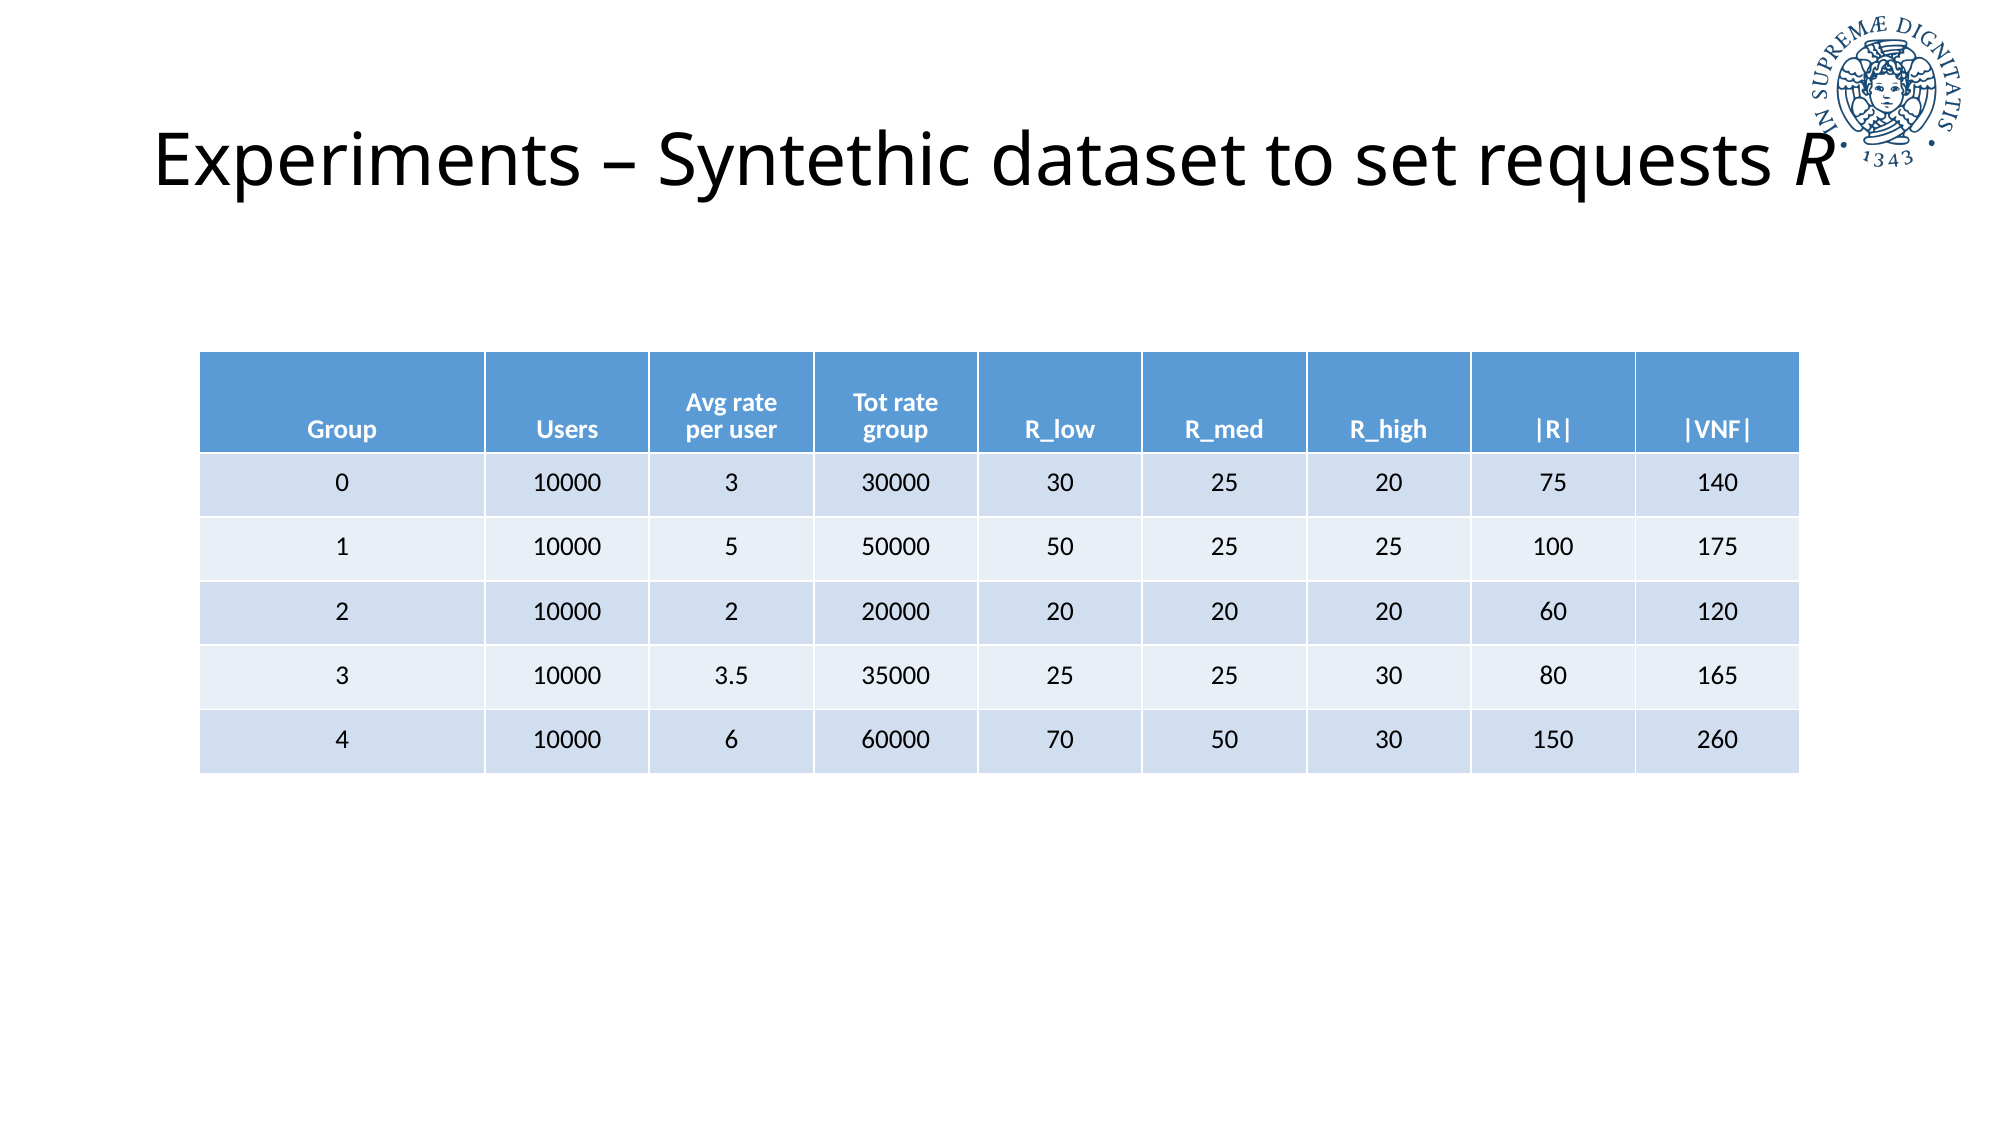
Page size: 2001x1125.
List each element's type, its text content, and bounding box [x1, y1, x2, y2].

table_cell 50 [979, 518, 1141, 580]
table_cell 150 [1472, 710, 1635, 773]
picture [1812, 16, 1961, 167]
table_header R_med [1143, 352, 1306, 452]
table_cell 20 [1308, 582, 1470, 644]
table_cell 6 [650, 710, 813, 773]
table_header Tot rate group [815, 352, 977, 452]
title Experiments – Syntethic dataset to set requests R [138, 41, 1862, 209]
table_cell 30 [1308, 710, 1470, 773]
table_cell 2 [200, 582, 484, 644]
table_cell 3.5 [650, 646, 813, 709]
table_cell 120 [1636, 582, 1799, 644]
table_cell 50 [1143, 710, 1306, 773]
table_cell 35000 [815, 646, 977, 709]
table_cell 60000 [815, 710, 977, 773]
table_cell 25 [1143, 646, 1306, 709]
table_cell 4 [200, 710, 484, 773]
table_cell 2 [650, 582, 813, 644]
table_cell 20 [1308, 454, 1470, 516]
table_cell 3 [650, 454, 813, 516]
table_cell 25 [1143, 518, 1306, 580]
table_cell 25 [1308, 518, 1470, 580]
table_cell 20 [1143, 582, 1306, 644]
table_cell 10000 [486, 454, 648, 516]
table_cell 0 [200, 454, 484, 516]
table_cell 30 [1308, 646, 1470, 709]
table_header Users [486, 352, 648, 452]
table_cell 20 [979, 582, 1141, 644]
table_cell 175 [1636, 518, 1799, 580]
table_cell 10000 [486, 646, 648, 709]
table_cell 20000 [815, 582, 977, 644]
table_cell 25 [979, 646, 1141, 709]
table_cell 10000 [486, 582, 648, 644]
table_header R_high [1308, 352, 1470, 452]
table_header Group [200, 352, 484, 452]
table_cell 1 [200, 518, 484, 580]
table_cell 30 [979, 454, 1141, 516]
table_cell 260 [1636, 710, 1799, 773]
table_cell 5 [650, 518, 813, 580]
table_cell 165 [1636, 646, 1799, 709]
table_cell 25 [1143, 454, 1306, 516]
table_cell 140 [1636, 454, 1799, 516]
table_cell 10000 [486, 518, 648, 580]
table_cell 75 [1472, 454, 1635, 516]
table_cell 50000 [815, 518, 977, 580]
table_cell 3 [200, 646, 484, 709]
table_cell 60 [1472, 582, 1635, 644]
table_cell 10000 [486, 710, 648, 773]
table_cell 70 [979, 710, 1141, 773]
table_header |VNF| [1636, 352, 1799, 452]
table_cell 30000 [815, 454, 977, 516]
table_header |R| [1472, 352, 1635, 452]
table_header Avg rate per user [650, 352, 813, 452]
table_cell 80 [1472, 646, 1635, 709]
table_header R_low [979, 352, 1141, 452]
table_cell 100 [1472, 518, 1635, 580]
